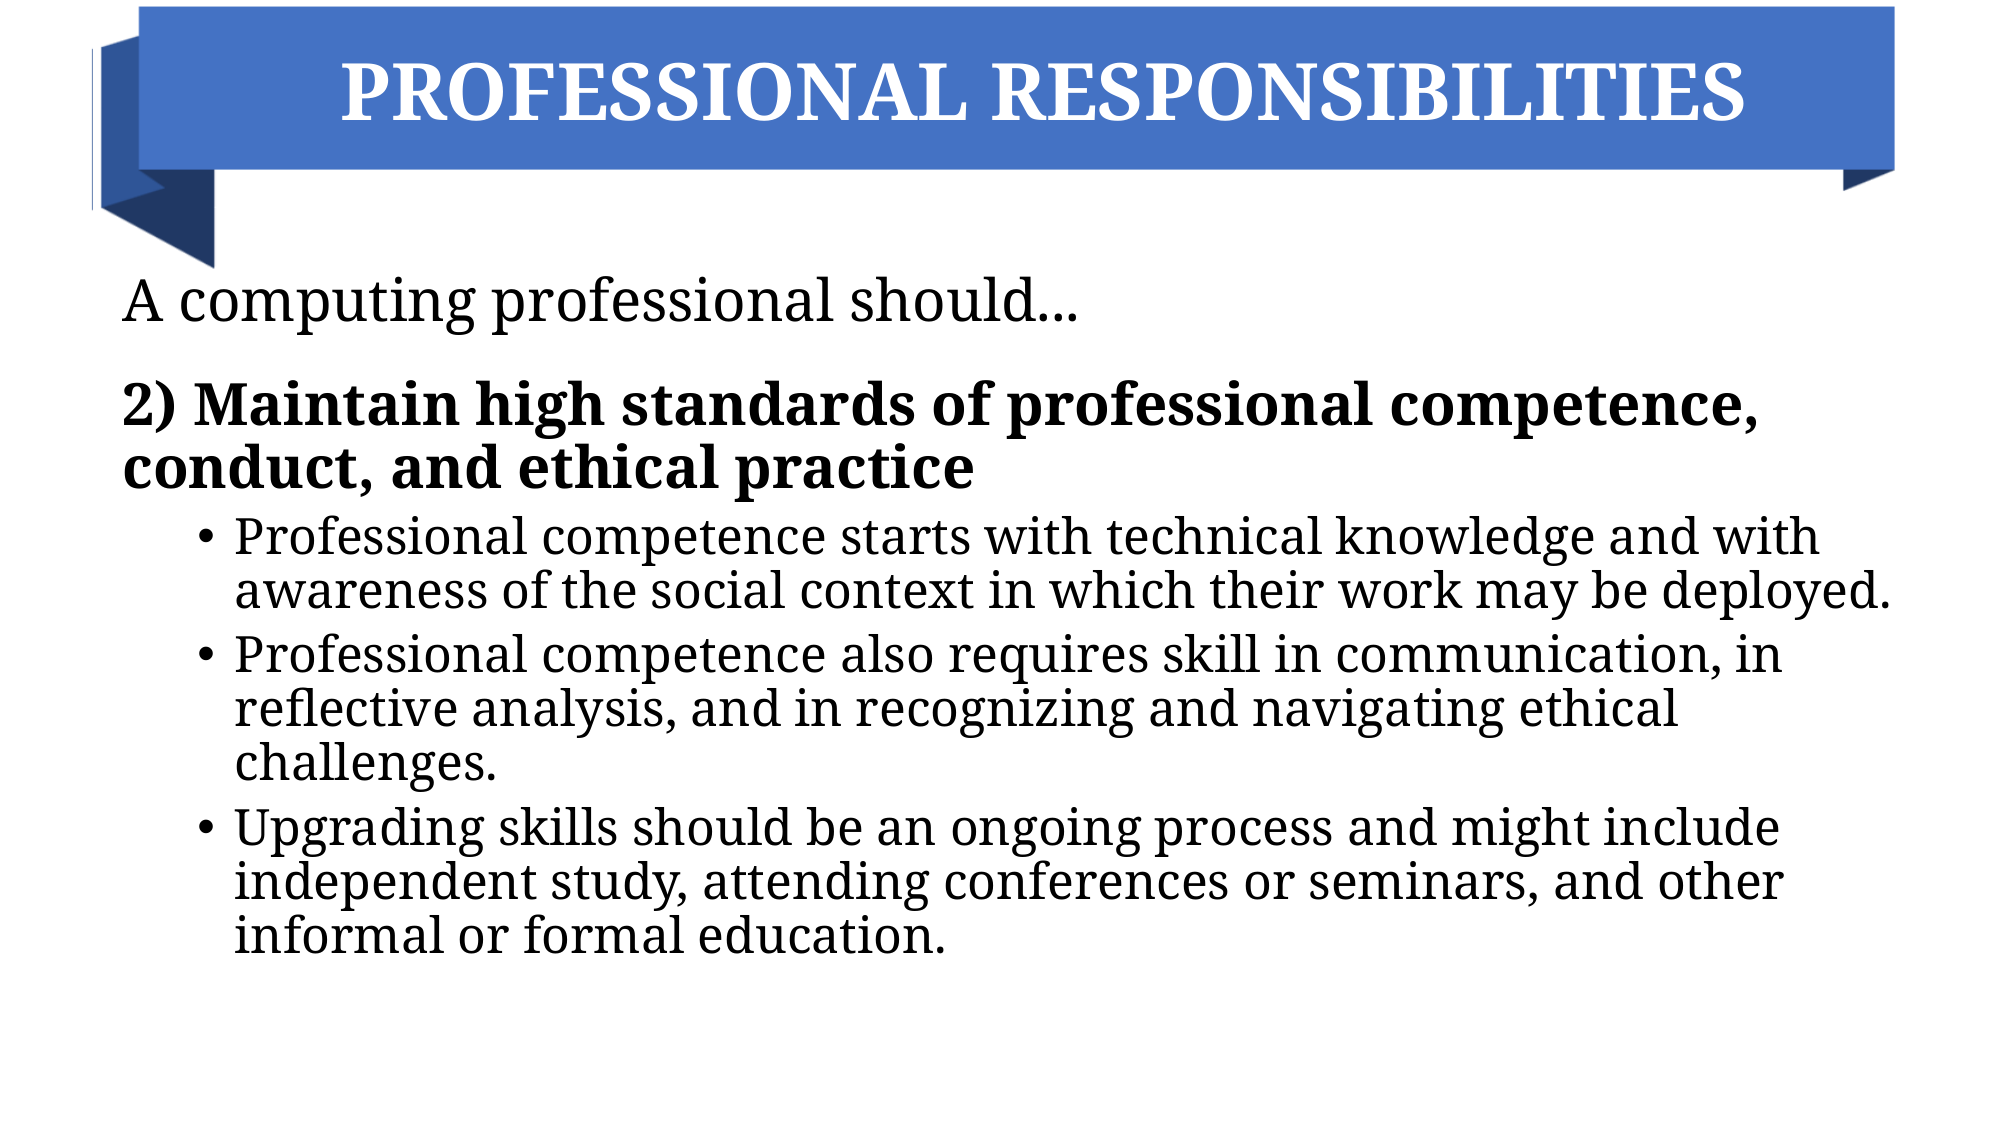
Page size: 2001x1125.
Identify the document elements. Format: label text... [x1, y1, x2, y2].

text_box A computing professional should... 2) Maintain high standards of professional competence, conduct, and ethical practice Professional competence starts with technical knowledge and with awareness of the social context in which their work may be deployed. Professional competence also requires skill in communication, in reflective analysis, and in recognizing and navigating ethical challenges. Upgrading skills should be an ongoing process and might include independent study, attending conferences or seminars, and other informal or formal education. [107, 263, 1936, 1078]
picture [84, 1, 1907, 274]
text_box PROFESSIONAL RESPONSIBILITIES [196, 29, 1893, 145]
